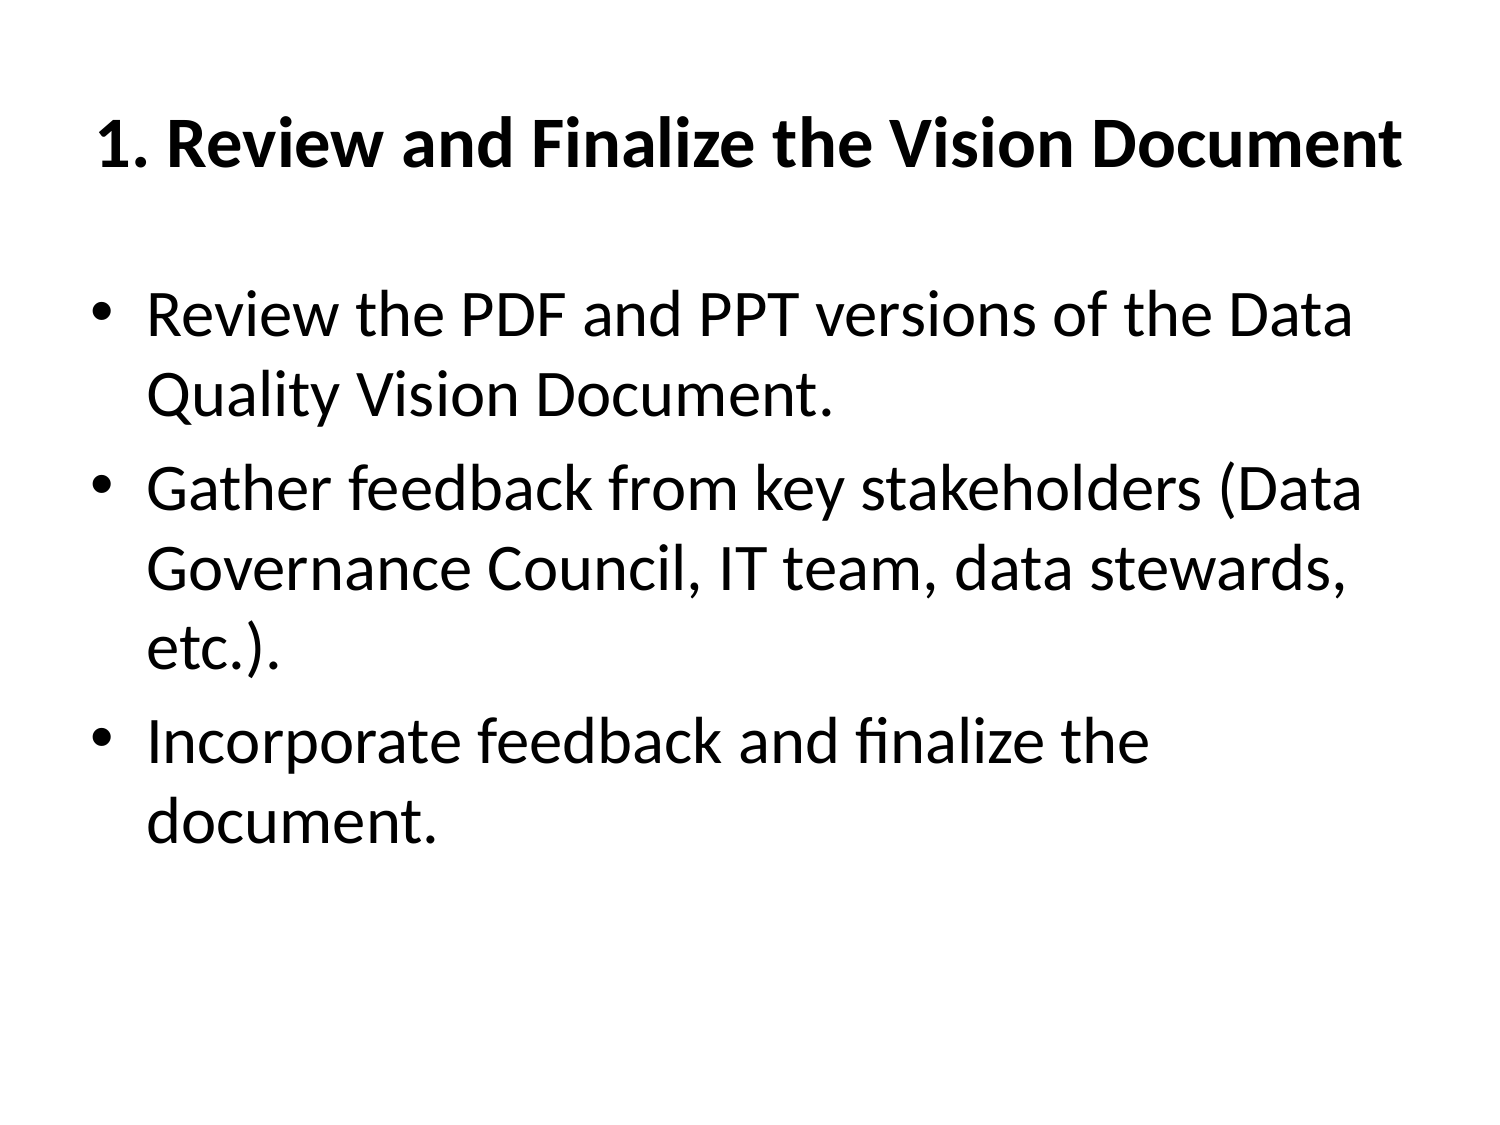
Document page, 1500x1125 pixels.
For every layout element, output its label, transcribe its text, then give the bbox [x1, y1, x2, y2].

title 1. Review and Finalize the Vision Document [75, 45, 1425, 233]
list Review the PDF and PPT versions of the Data Quality Vision Document. Gather feedback from key stakeholders (Data Governance Council, IT team, data stewards, etc.). Incorporate feedback and finalize the document. [75, 262, 1425, 1005]
